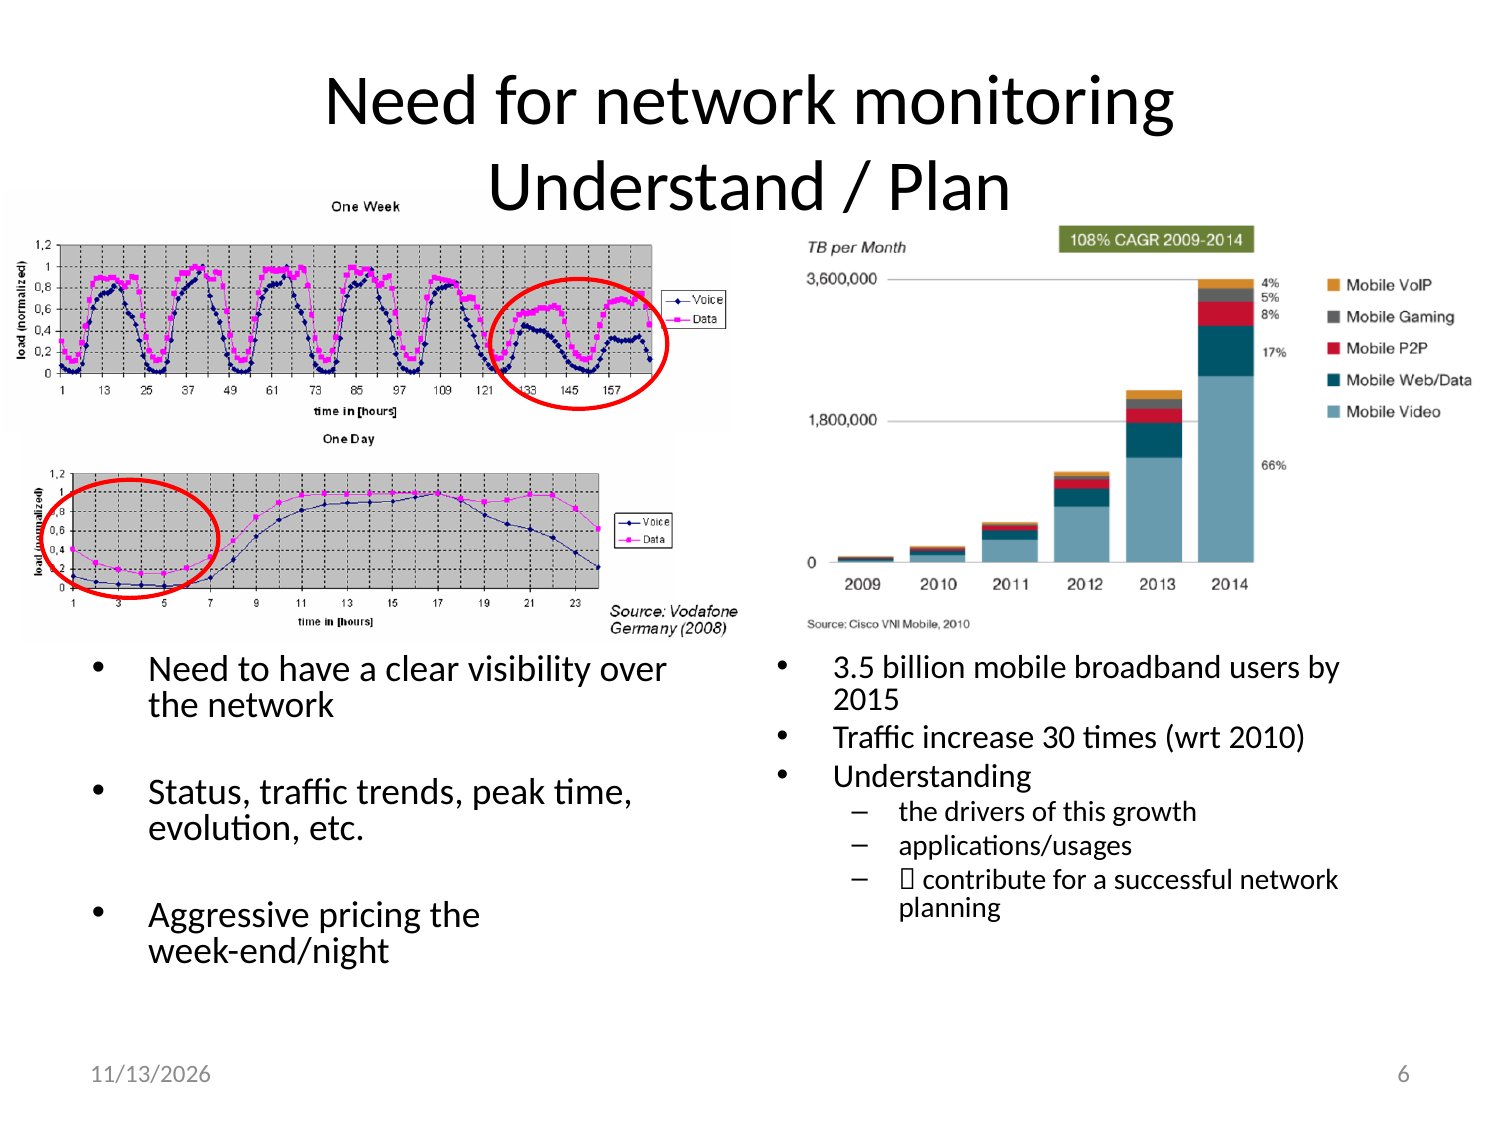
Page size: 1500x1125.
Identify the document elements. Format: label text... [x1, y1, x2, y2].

list 3.5 billion mobile broadband users by 2015 Traffic increase 30 times (wrt 2010) Understanding the drivers of this growth applications/usages  contribute for a successful network planning [761, 645, 1425, 1005]
list Need to have a clear visibility over the network Status, traffic trends, peak time, evolution, etc. Aggressive pricing the week-end/night [76, 654, 740, 1005]
slide_number 6 [1074, 1042, 1425, 1103]
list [802, 219, 1475, 634]
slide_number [75, 1042, 425, 1103]
title Need for network monitoring Understand / Plan [74, 44, 1426, 233]
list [0, 184, 750, 646]
